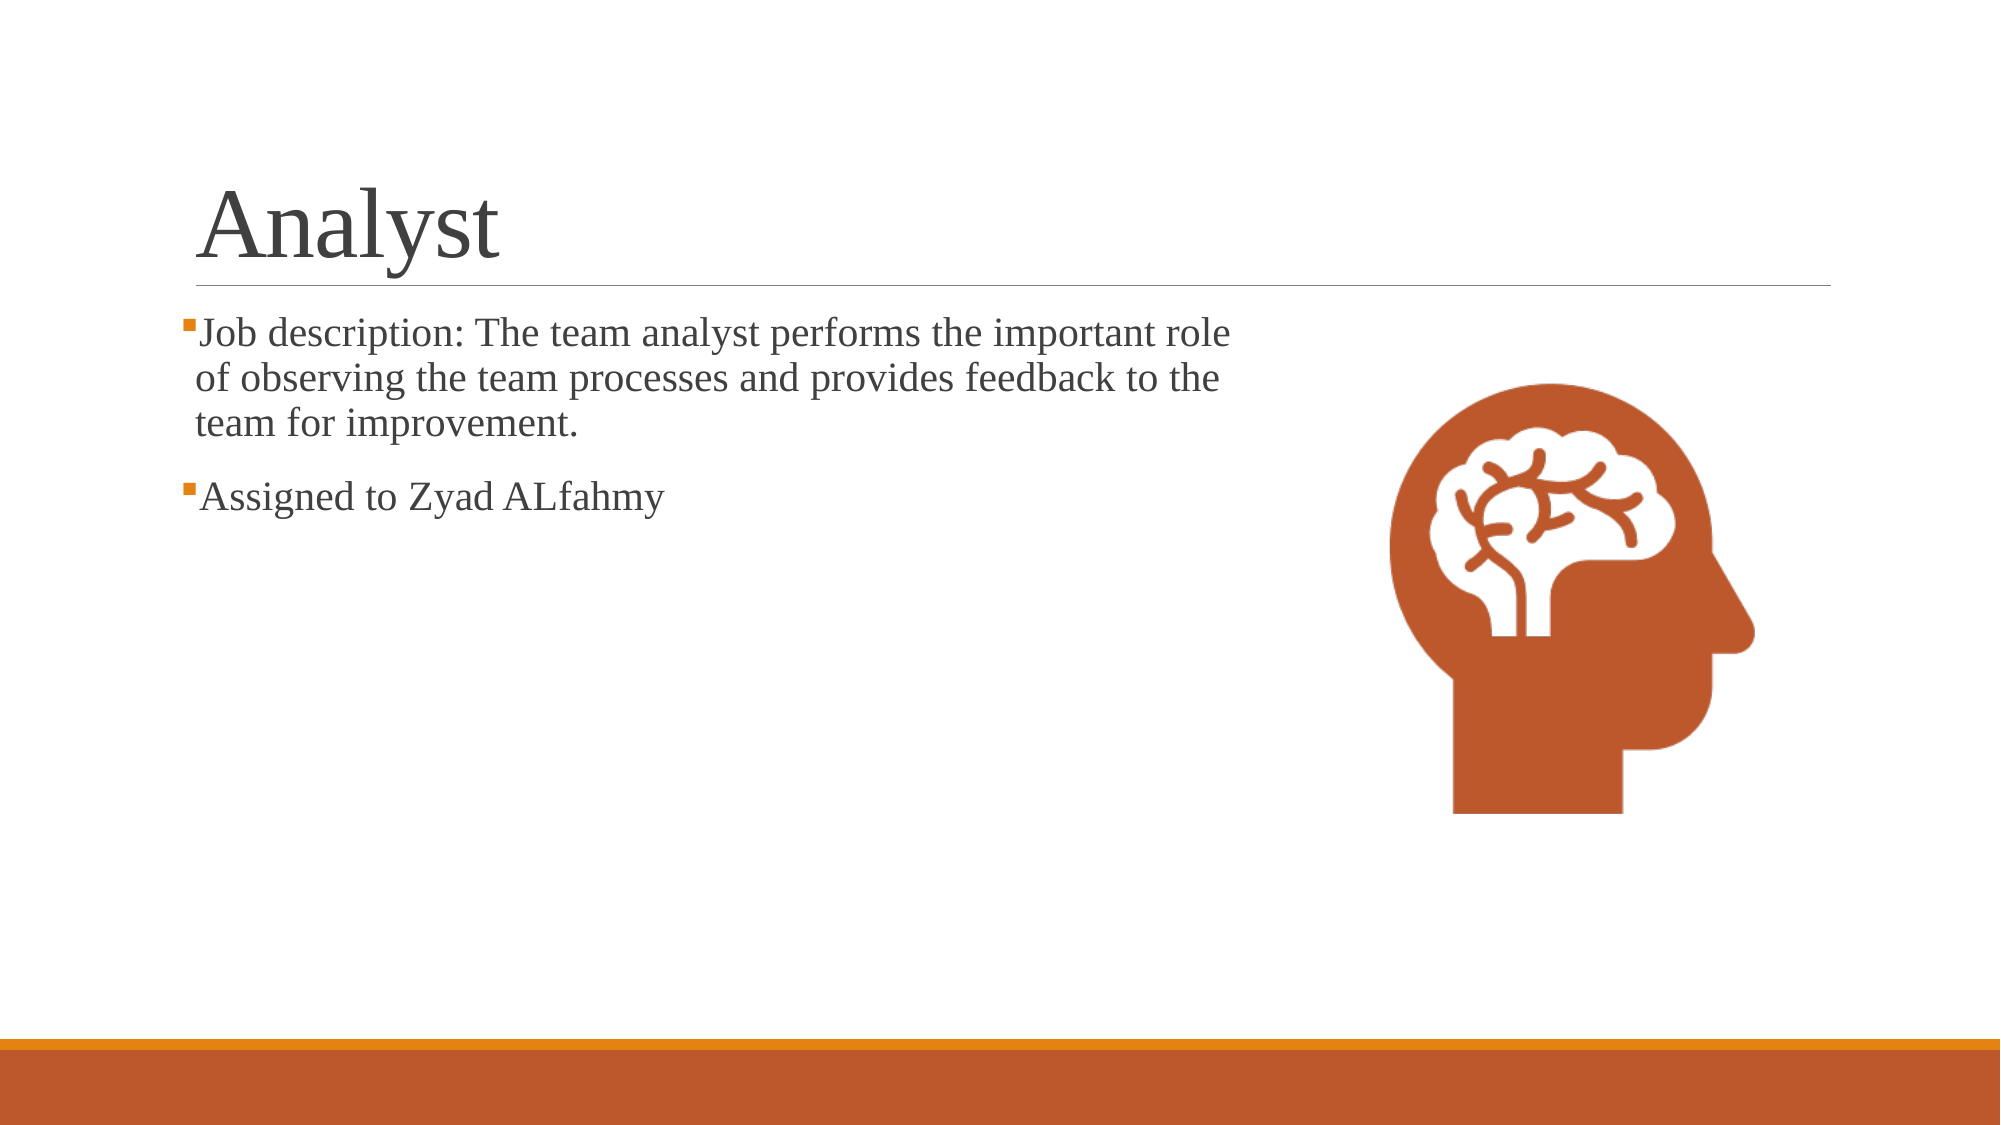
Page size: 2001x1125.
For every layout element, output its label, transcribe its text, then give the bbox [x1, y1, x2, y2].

list Job description: The team analyst performs the important role of observing the team processes and provides feedback to the team for improvement. Assigned to Zyad ALfahmy [180, 302, 1239, 963]
title Analyst [180, 47, 1830, 285]
picture [1315, 341, 1831, 857]
